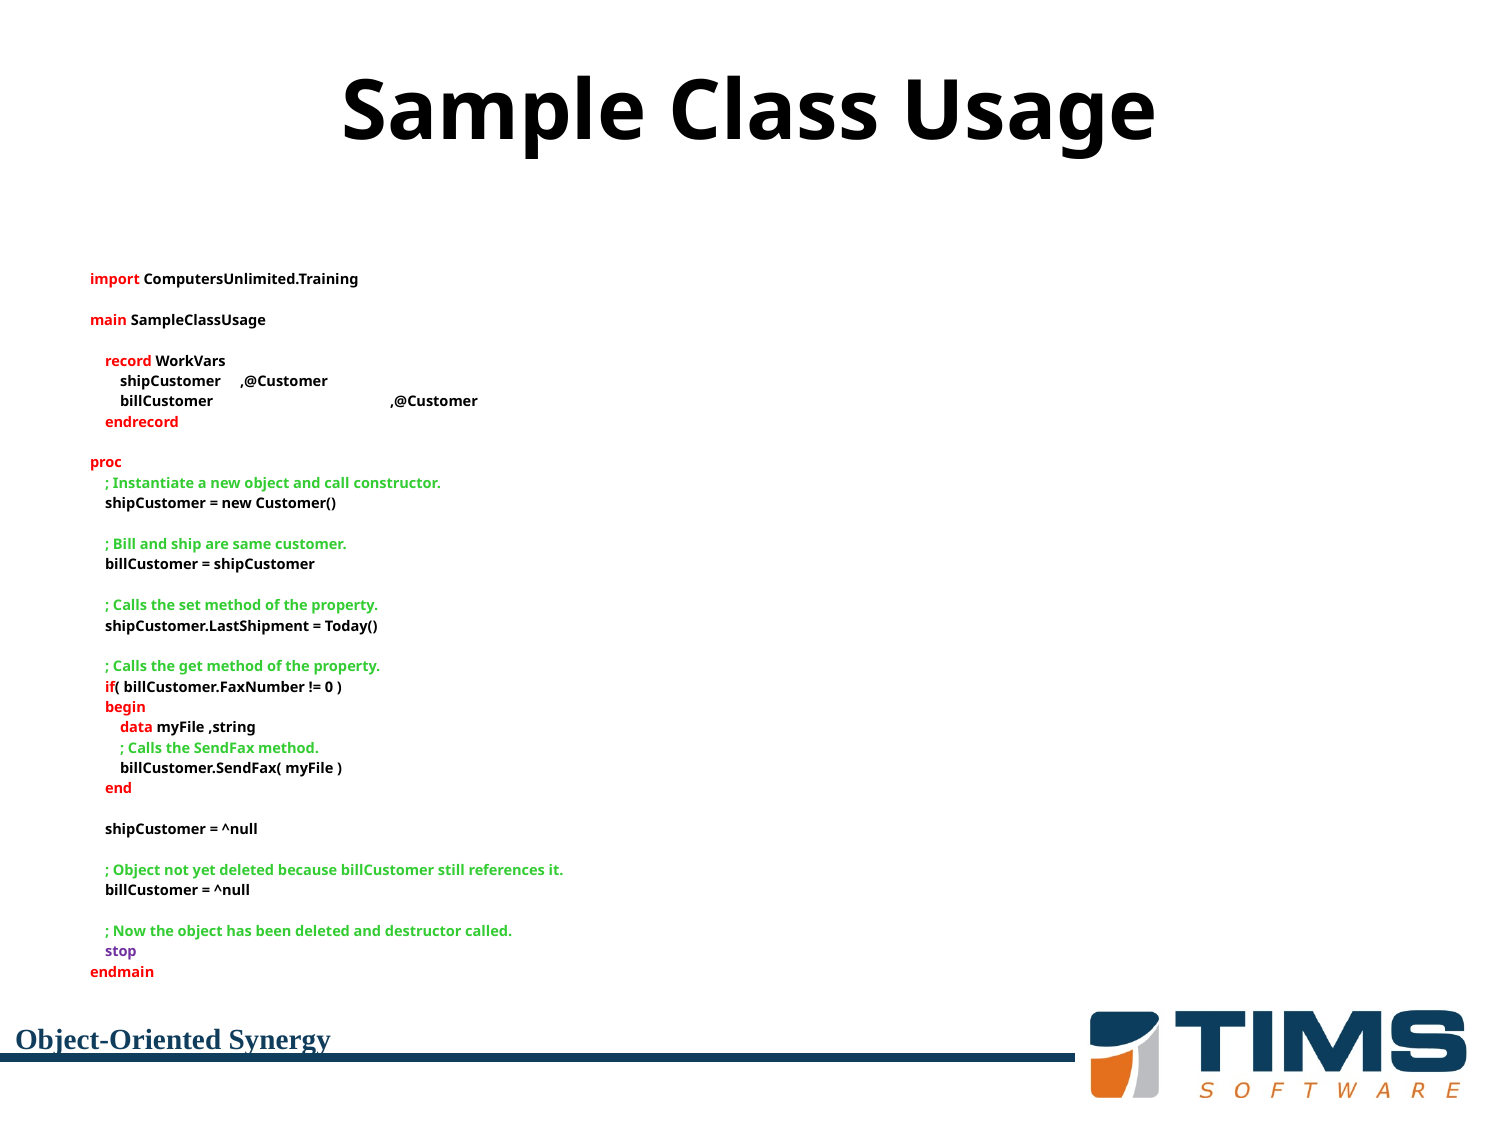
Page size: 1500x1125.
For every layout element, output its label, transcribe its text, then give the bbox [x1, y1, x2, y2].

title Sample Class Usage [75, 12, 1426, 200]
picture [1087, 1007, 1469, 1098]
list import ComputersUnlimited.Training main SampleClassUsage record WorkVars shipCustomer ,@Customer billCustomer ,@Customer endrecord proc ; Instantiate a new object and call constructor. shipCustomer = new Customer() ; Bill and ship are same customer. billCustomer = shipCustomer ; Calls the set method of the property. shipCustomer.LastShipment = Today() ; Calls the get method of the property. if( billCustomer.FaxNumber != 0 ) begin data myFile ,string ; Calls the SendFax method. billCustomer.SendFax( myFile ) end shipCustomer = ^null ; Object not yet deleted because billCustomer still references it. billCustomer = ^null ; Now the object has been deleted and destructor called. stop endmain [75, 262, 1425, 1005]
text_box Object-Oriented Synergy [0, 1012, 650, 1088]
